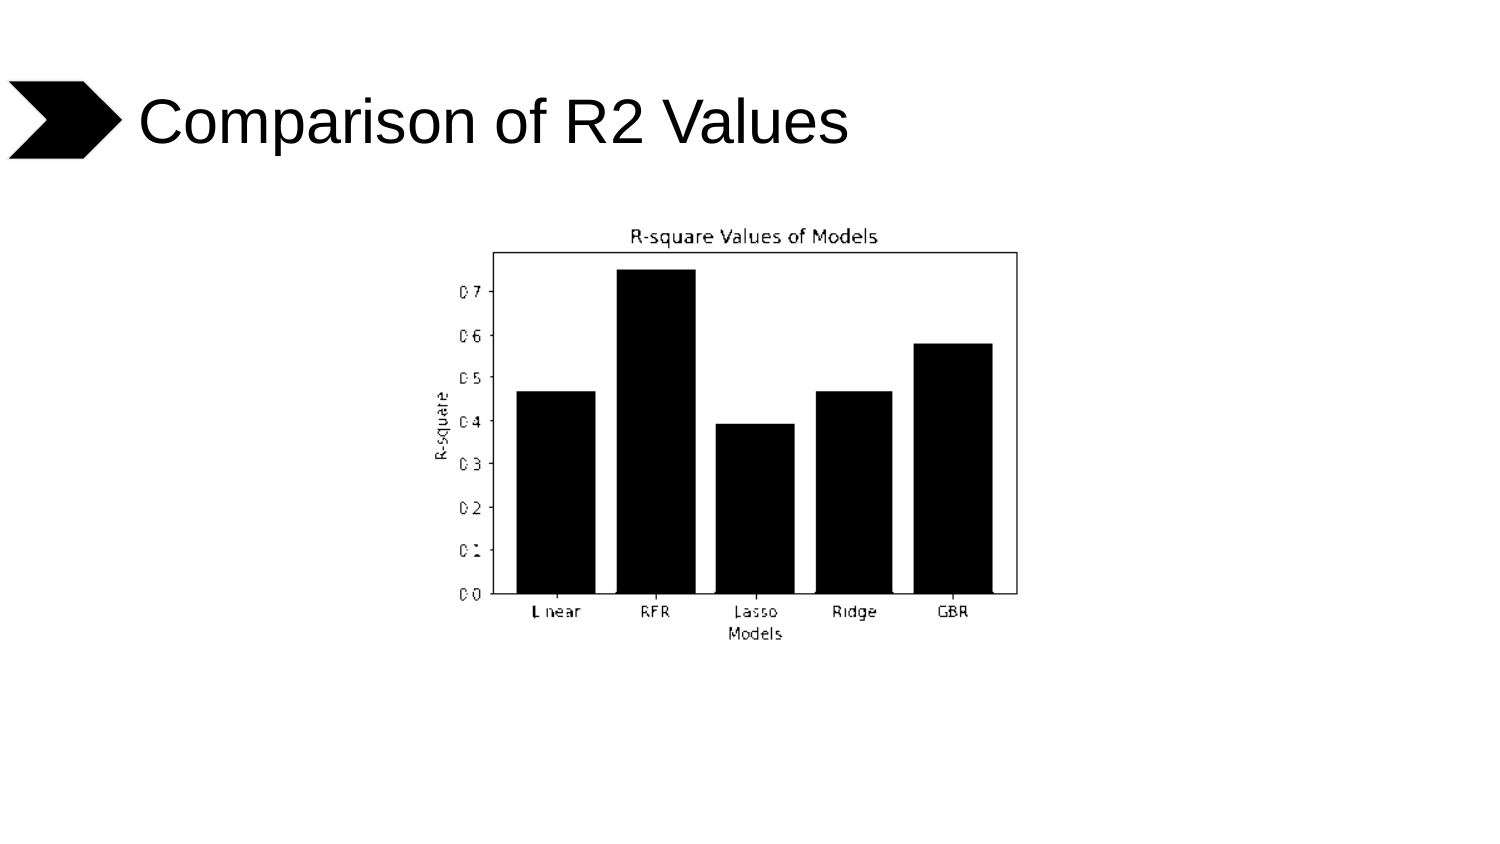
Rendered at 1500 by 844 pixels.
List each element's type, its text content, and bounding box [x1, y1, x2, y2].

text_box [6, 80, 124, 160]
picture [414, 222, 1034, 646]
title Comparison of R2 Values [123, 65, 1449, 160]
